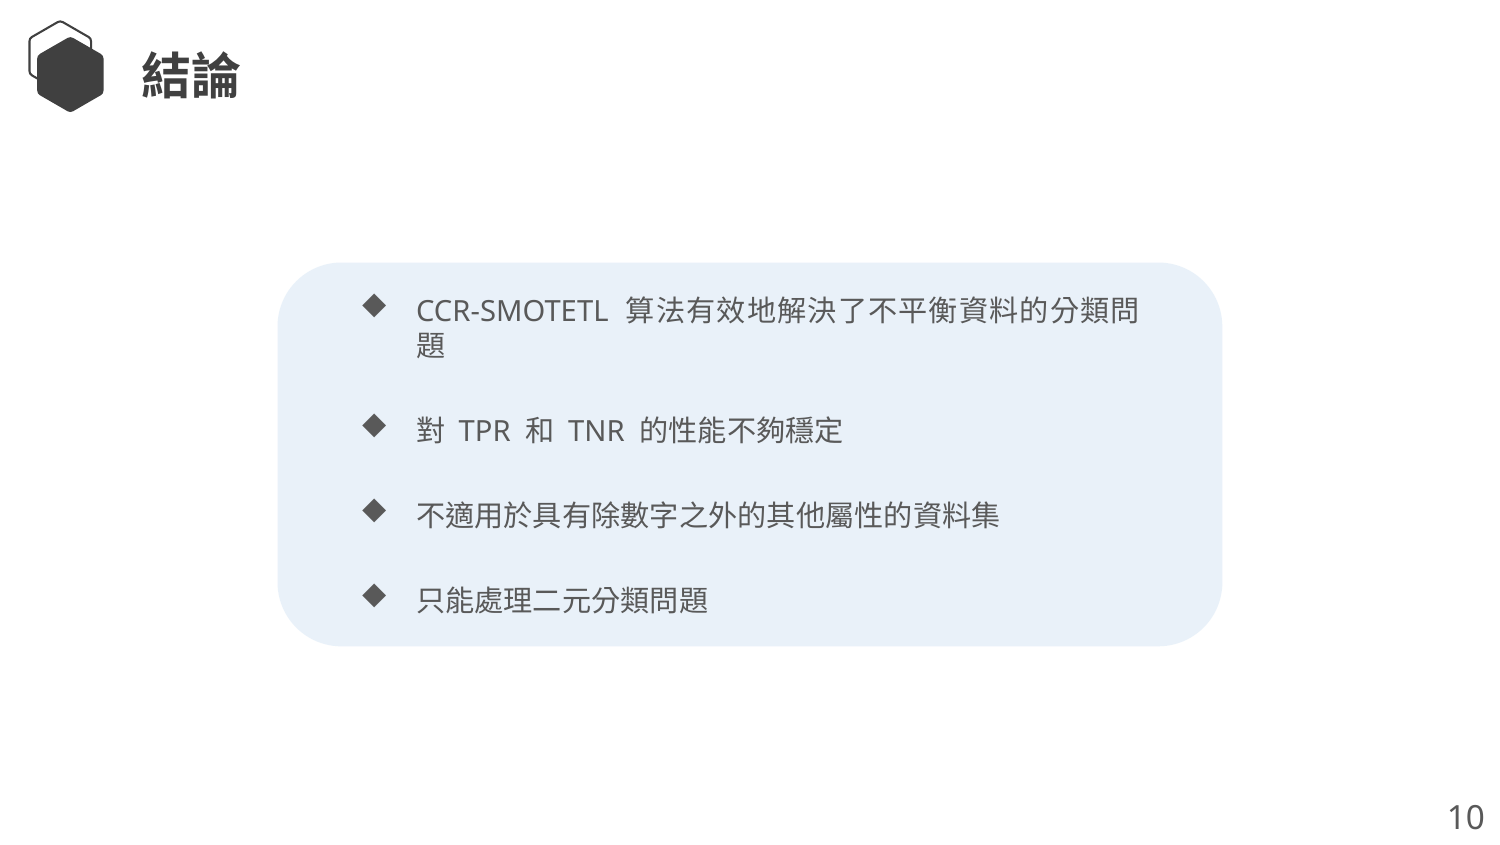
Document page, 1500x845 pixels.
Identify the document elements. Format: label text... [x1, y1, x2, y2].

text_box 10 [1432, 788, 1500, 844]
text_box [29, 21, 104, 113]
text_box [277, 262, 1223, 647]
text_box 結論 [129, 38, 396, 110]
text_box CCR-SMOTETL 算法有效地解決了不平衡資料的分類問題 對 TPR 和 TNR 的性能不夠穩定 不適用於具有除數字之外的其他屬性的資料集 只能處理二元分類問題 [345, 284, 1155, 625]
